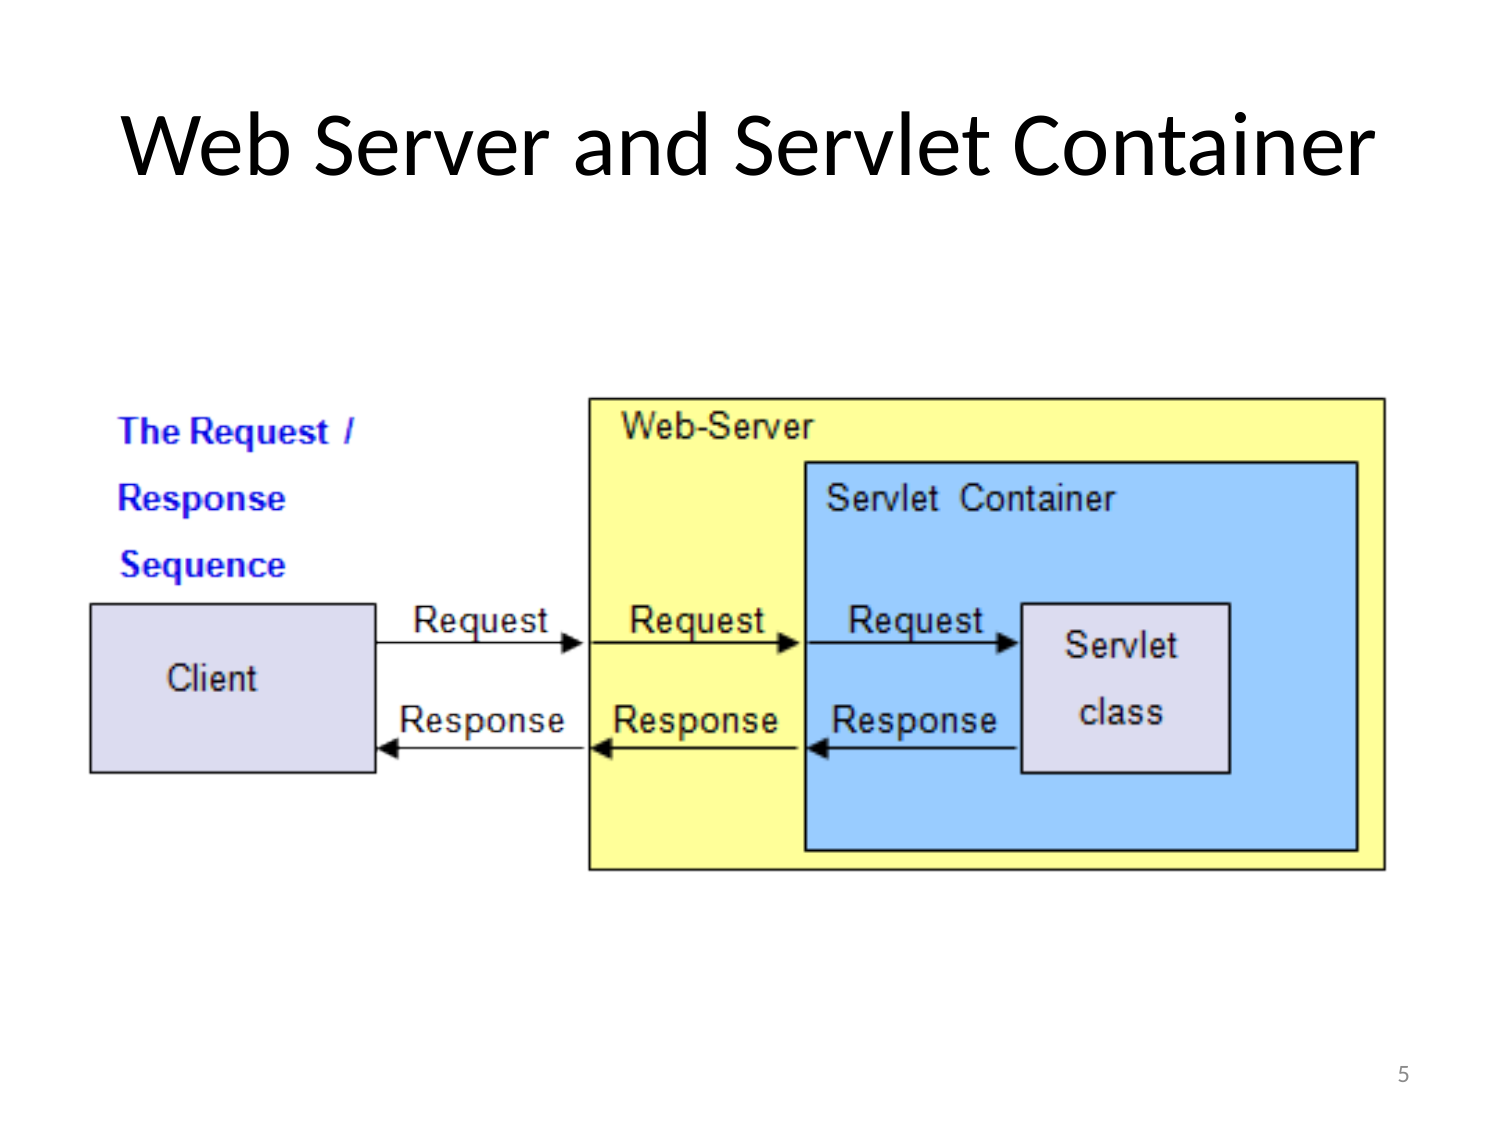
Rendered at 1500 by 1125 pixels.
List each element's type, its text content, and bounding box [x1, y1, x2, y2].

title Web Server and Servlet Container [75, 45, 1425, 233]
slide_number 5 [1074, 1042, 1425, 1103]
picture [87, 387, 1390, 876]
